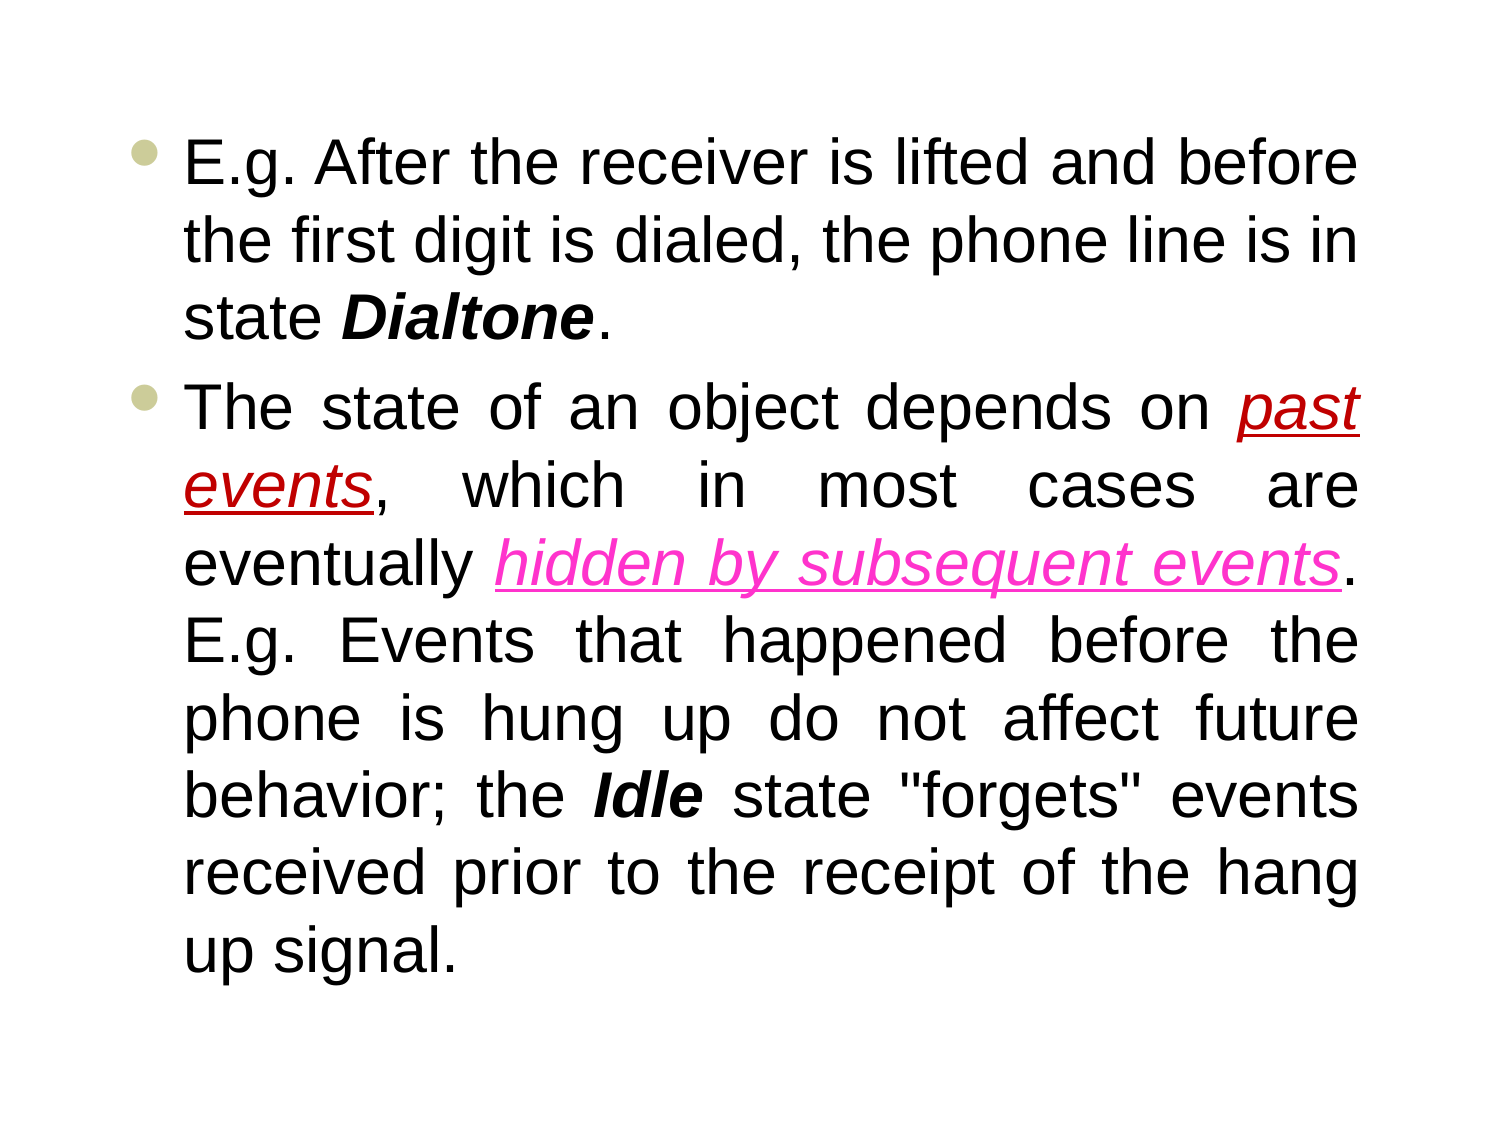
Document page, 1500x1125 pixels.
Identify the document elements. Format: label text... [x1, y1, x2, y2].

list E.g. After the receiver is lifted and before the first digit is dialed, the phone line is in state Dialtone. The state of an object depends on past events, which in most cases are eventually hidden by subsequent events. E.g. Events that happened before the phone is hung up do not affect future behavior; the Idle state "forgets" events received prior to the receipt of the hang up signal. [112, 112, 1376, 1001]
